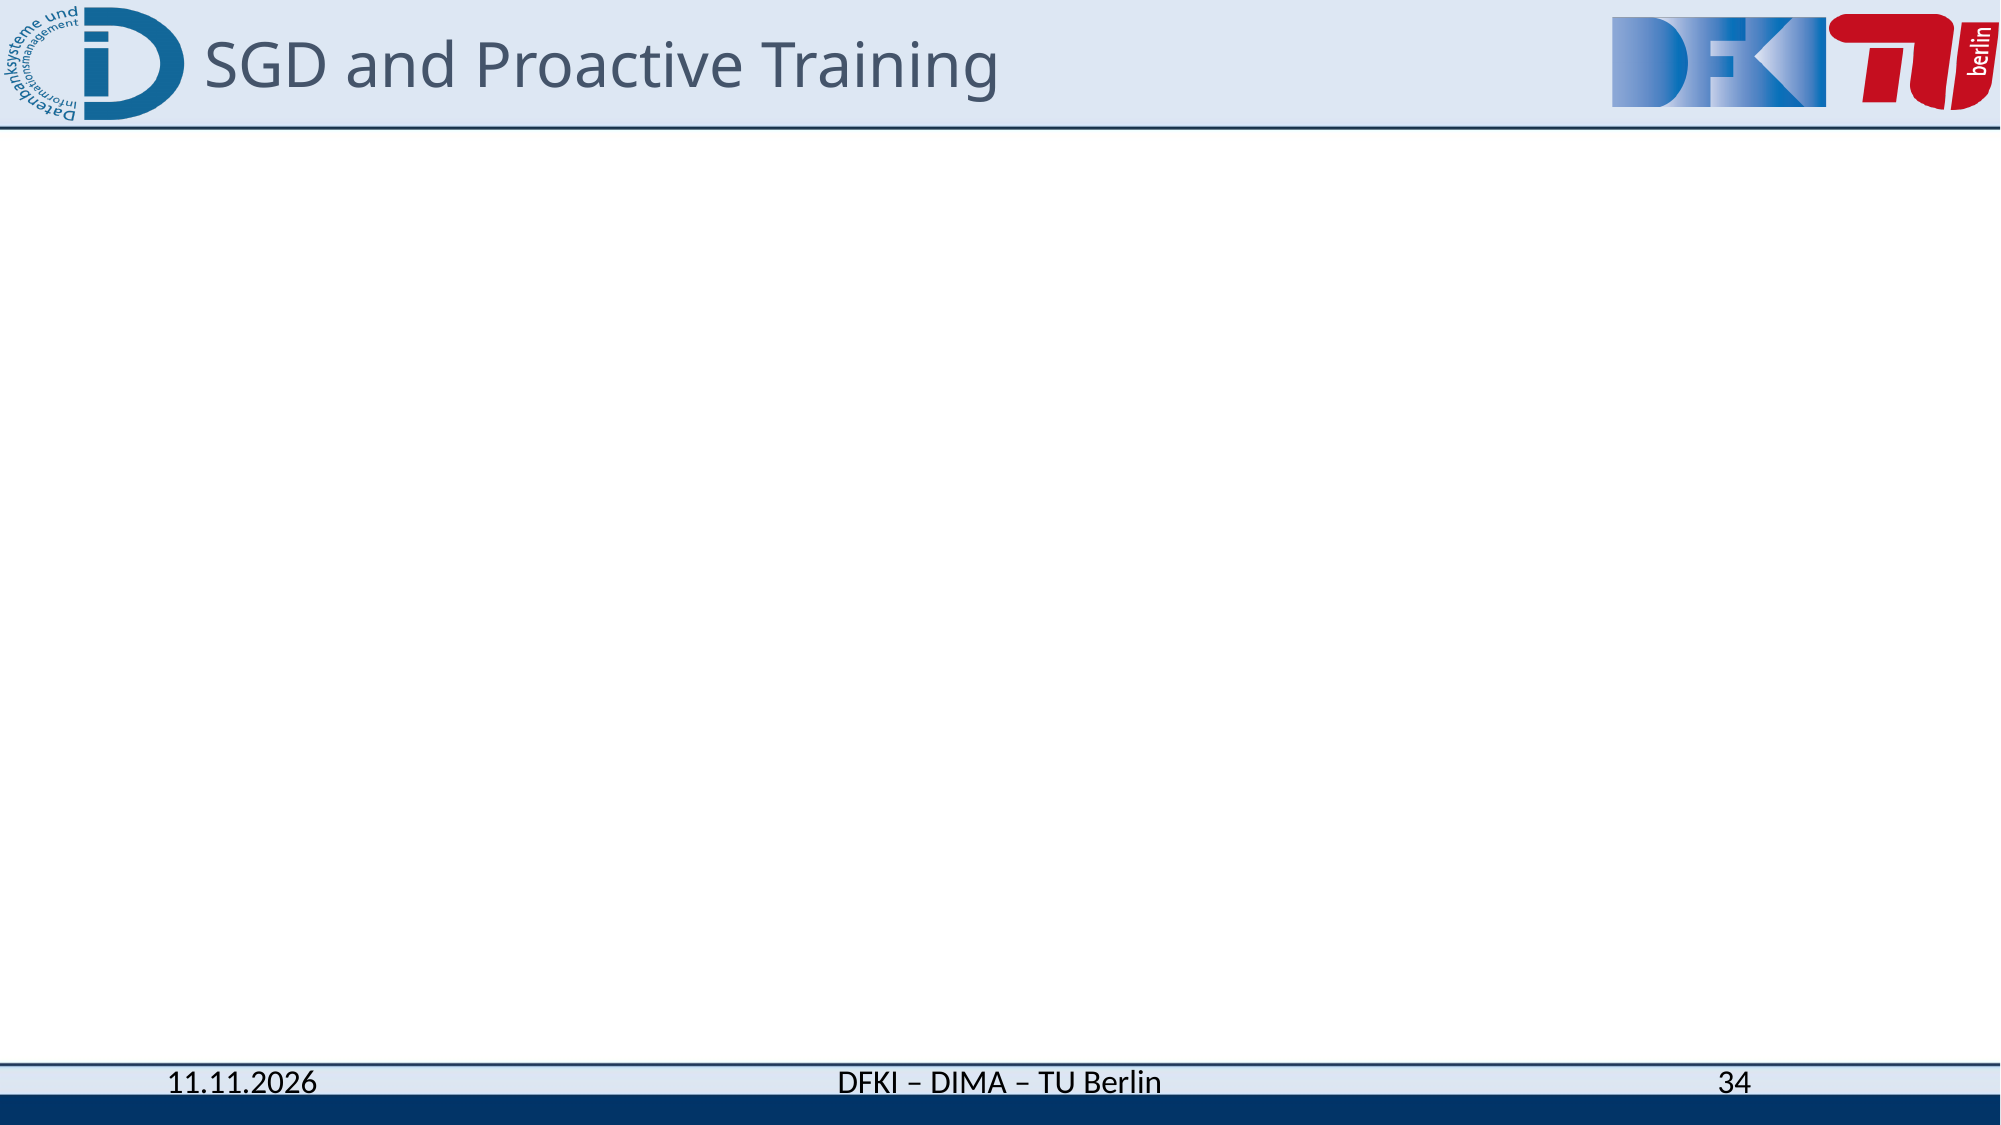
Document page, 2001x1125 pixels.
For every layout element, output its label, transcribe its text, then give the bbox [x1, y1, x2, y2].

title SGD and Proactive Training [189, 9, 1609, 115]
picture [0, 0, 2001, 1125]
